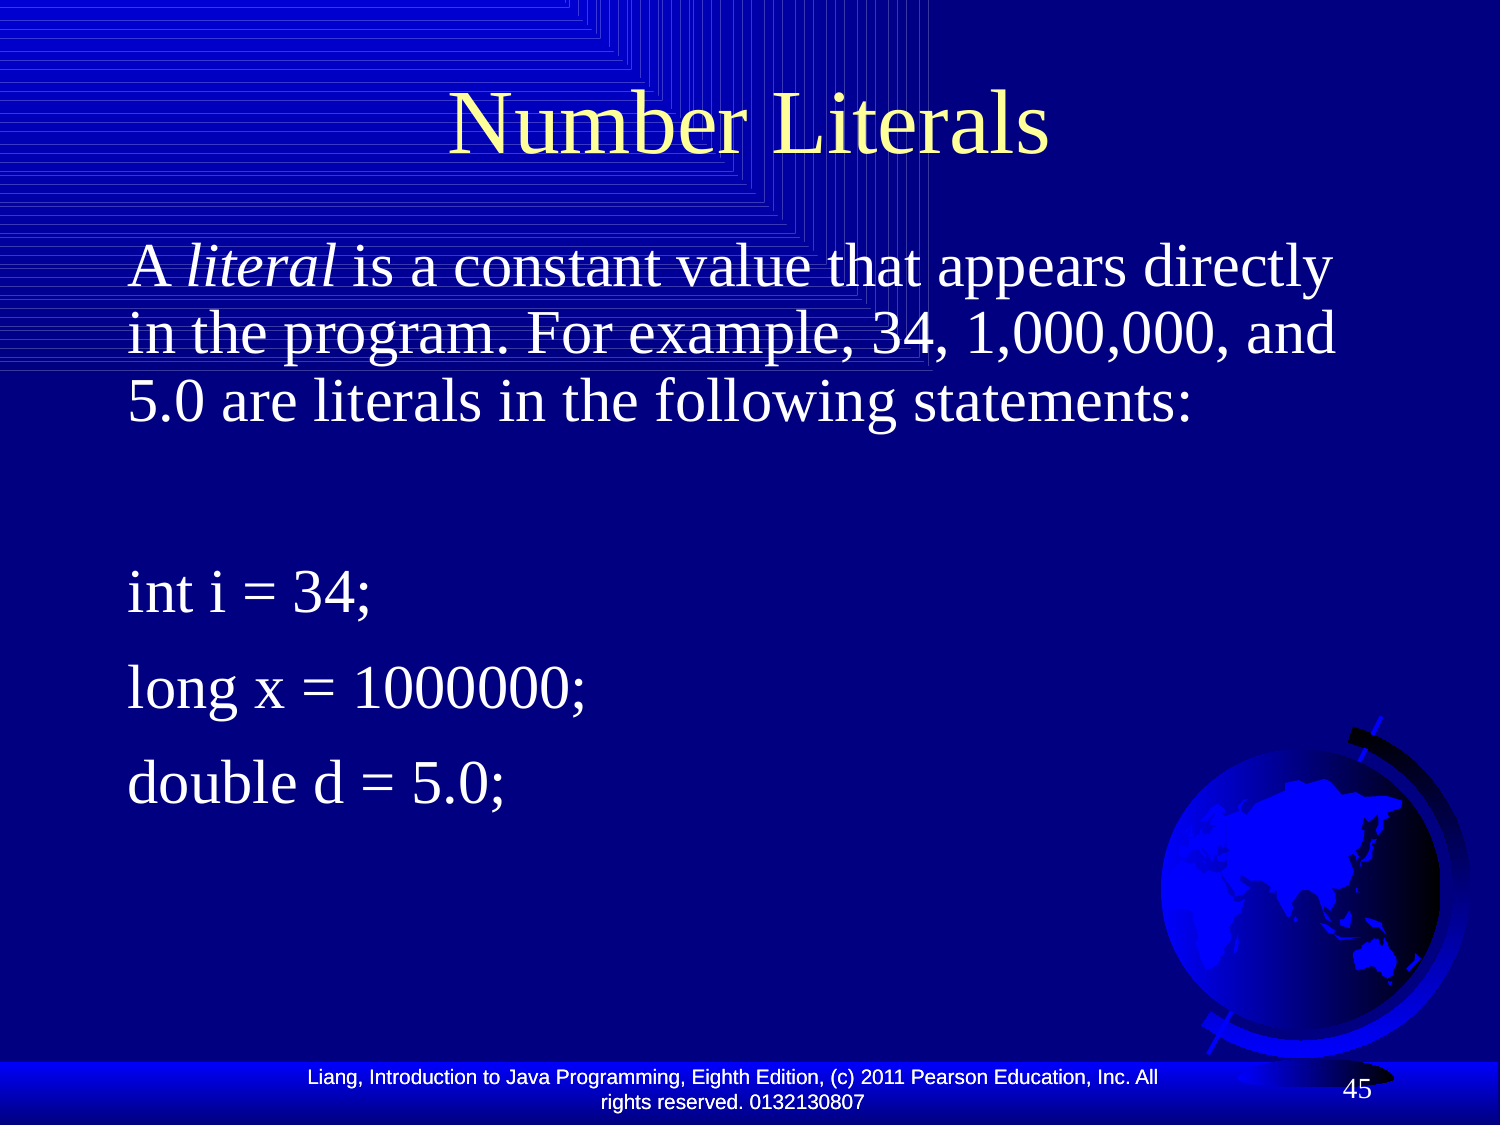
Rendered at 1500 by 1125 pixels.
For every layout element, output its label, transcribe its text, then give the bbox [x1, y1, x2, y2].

title Number Literals [112, 0, 1388, 224]
slide_number 45 [1074, 1049, 1388, 1125]
list A literal is a constant value that appears directly in the program. For example, 34, 1,000,000, and 5.0 are literals in the following statements: int i = 34; long x = 1000000; double d = 5.0; [112, 224, 1388, 900]
